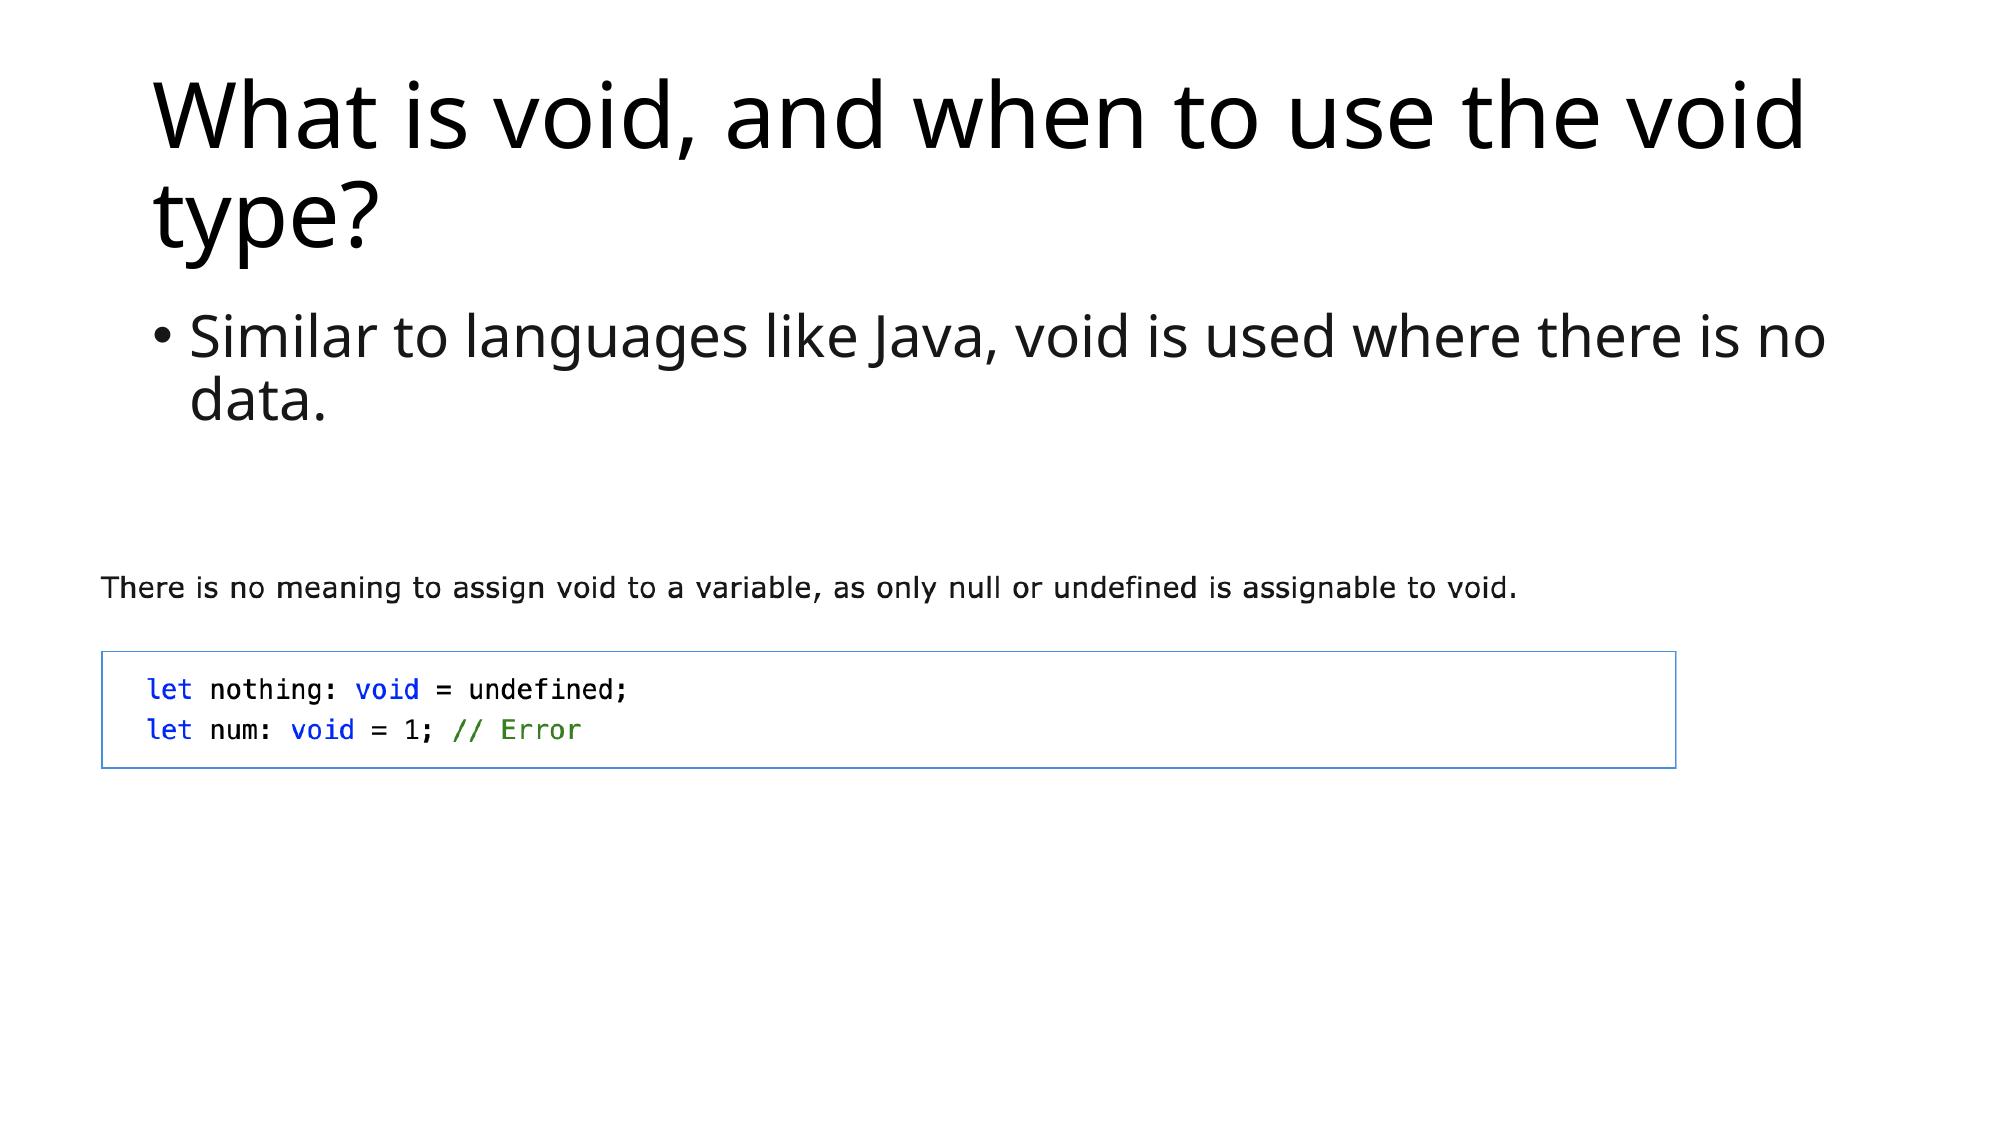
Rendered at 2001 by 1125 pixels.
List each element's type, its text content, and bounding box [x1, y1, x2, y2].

title What is void, and when to use the void type? [137, 59, 1863, 278]
picture [84, 550, 1781, 818]
list Similar to languages like Java, void is used where there is no data. [137, 299, 1863, 1014]
